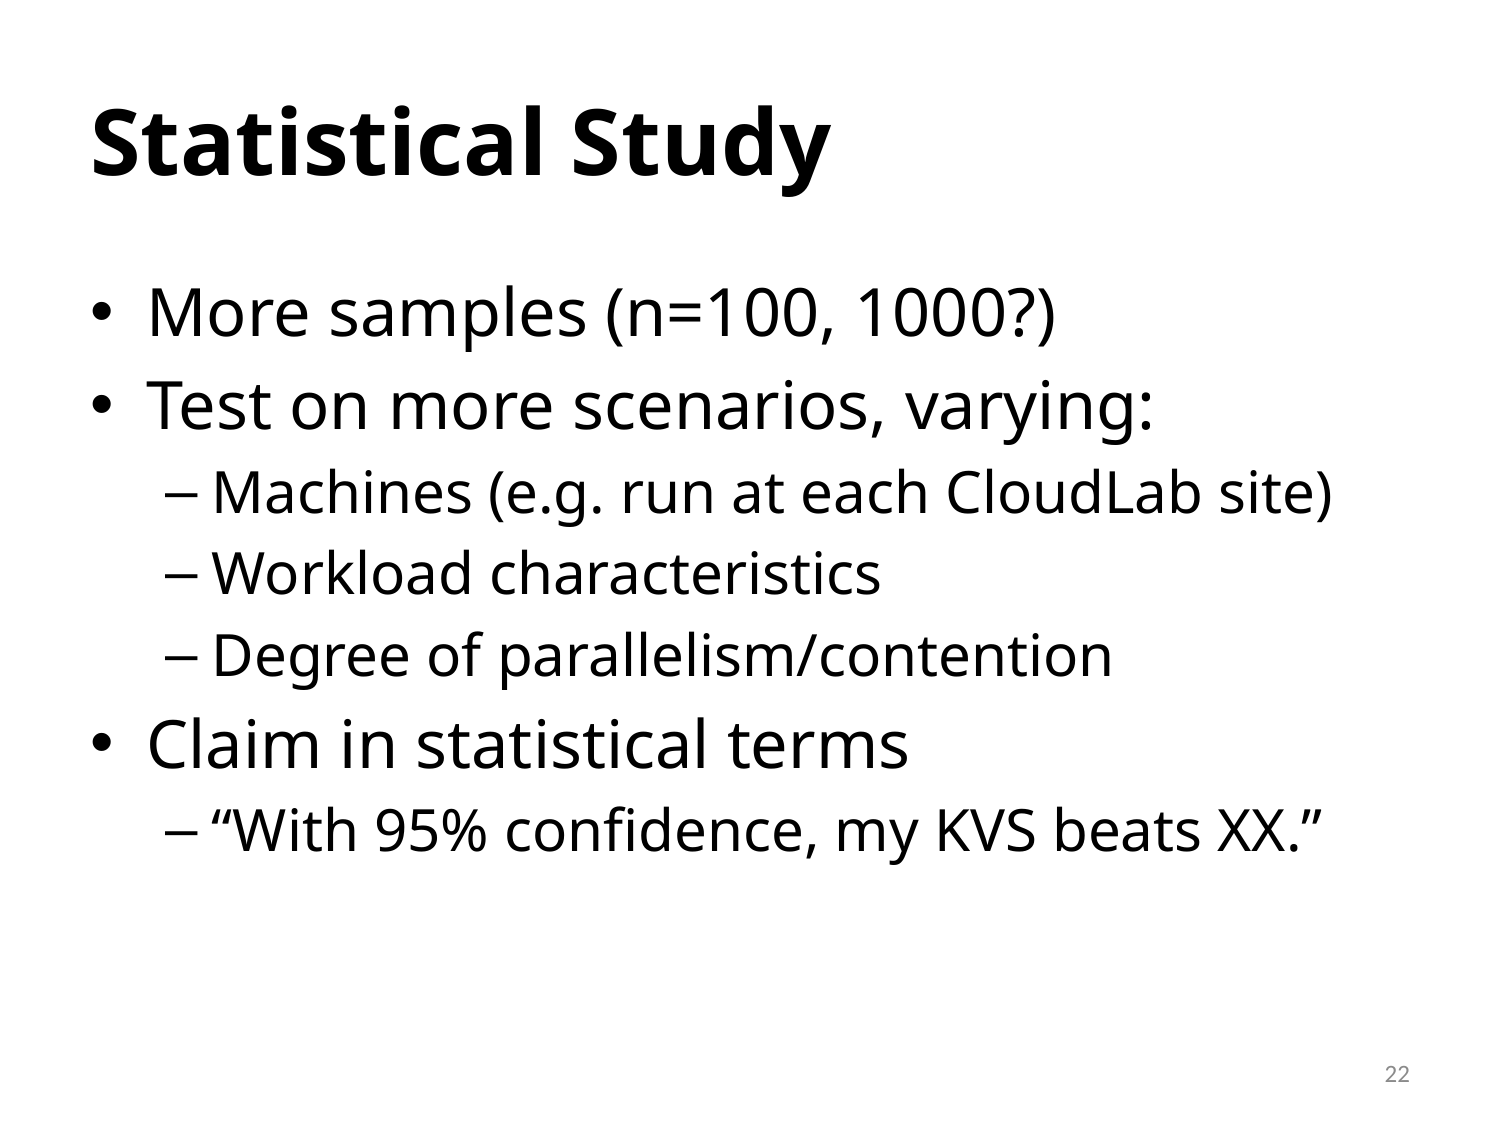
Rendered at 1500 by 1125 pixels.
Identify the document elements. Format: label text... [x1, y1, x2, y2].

list More samples (n=100, 1000?) Test on more scenarios, varying: Machines (e.g. run at each CloudLab site) Workload characteristics Degree of parallelism/contention Claim in statistical terms “With 95% confidence, my KVS beats XX.” [75, 262, 1425, 1005]
title Statistical Study [75, 45, 1425, 233]
slide_number 22 [1074, 1042, 1425, 1103]
